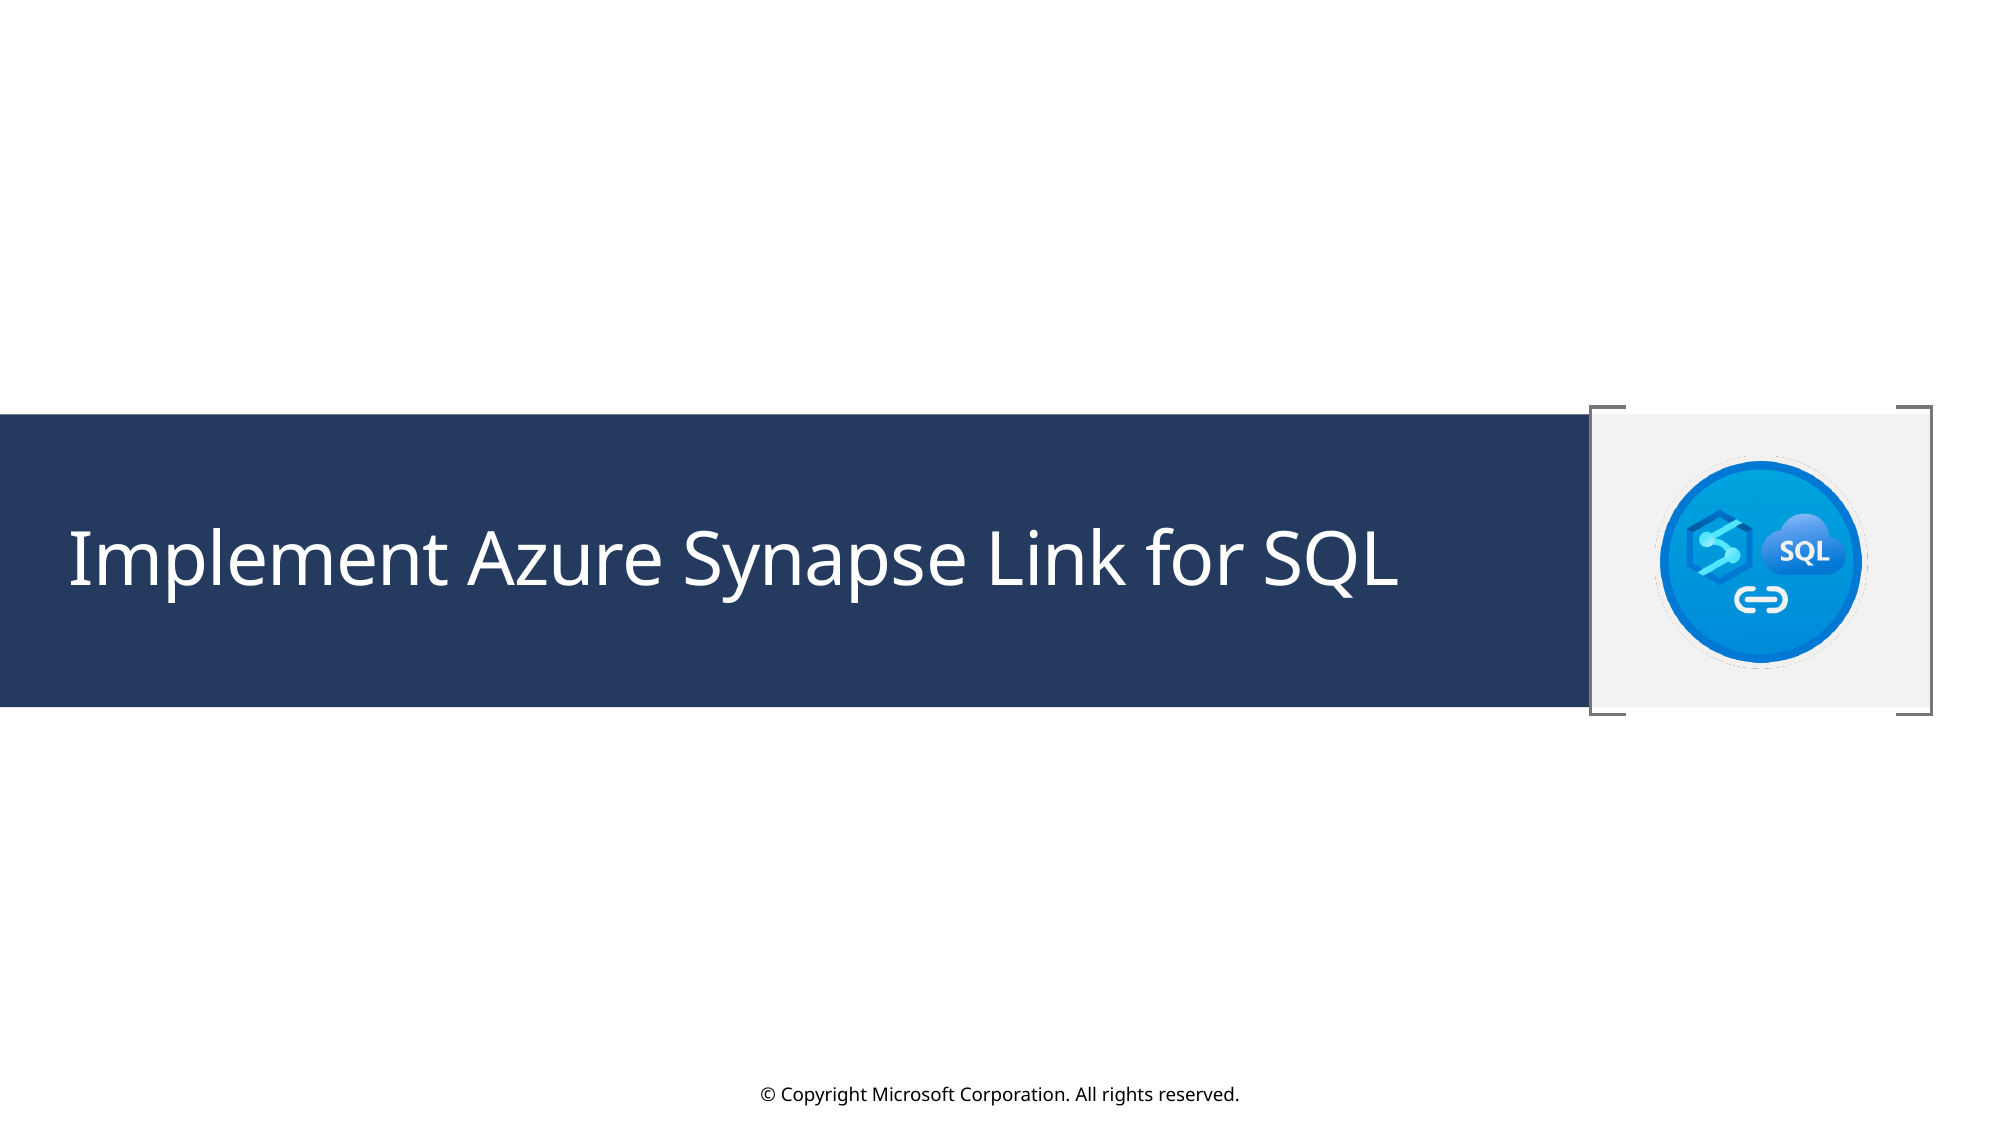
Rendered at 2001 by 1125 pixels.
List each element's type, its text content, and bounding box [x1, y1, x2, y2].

title Implement Azure Synapse Link for SQL [68, 414, 1577, 708]
picture [1654, 455, 1869, 670]
